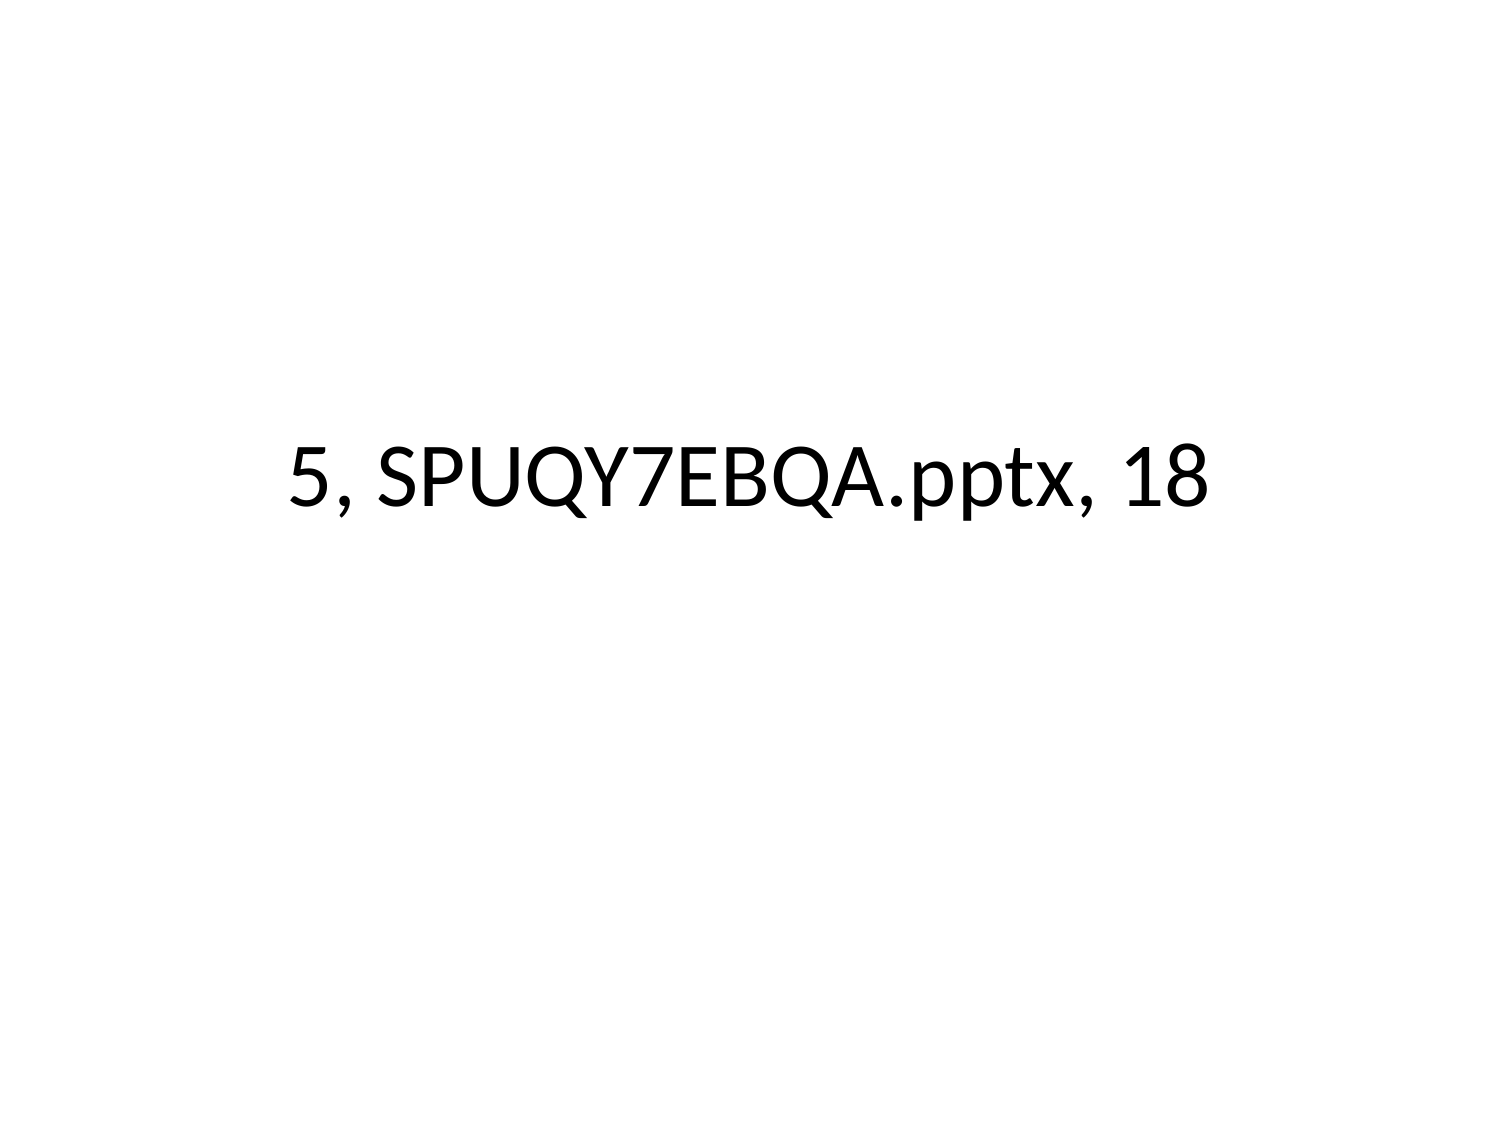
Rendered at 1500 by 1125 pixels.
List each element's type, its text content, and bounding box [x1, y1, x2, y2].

title 5, SPUQY7EBQA.pptx, 18 [112, 349, 1388, 591]
